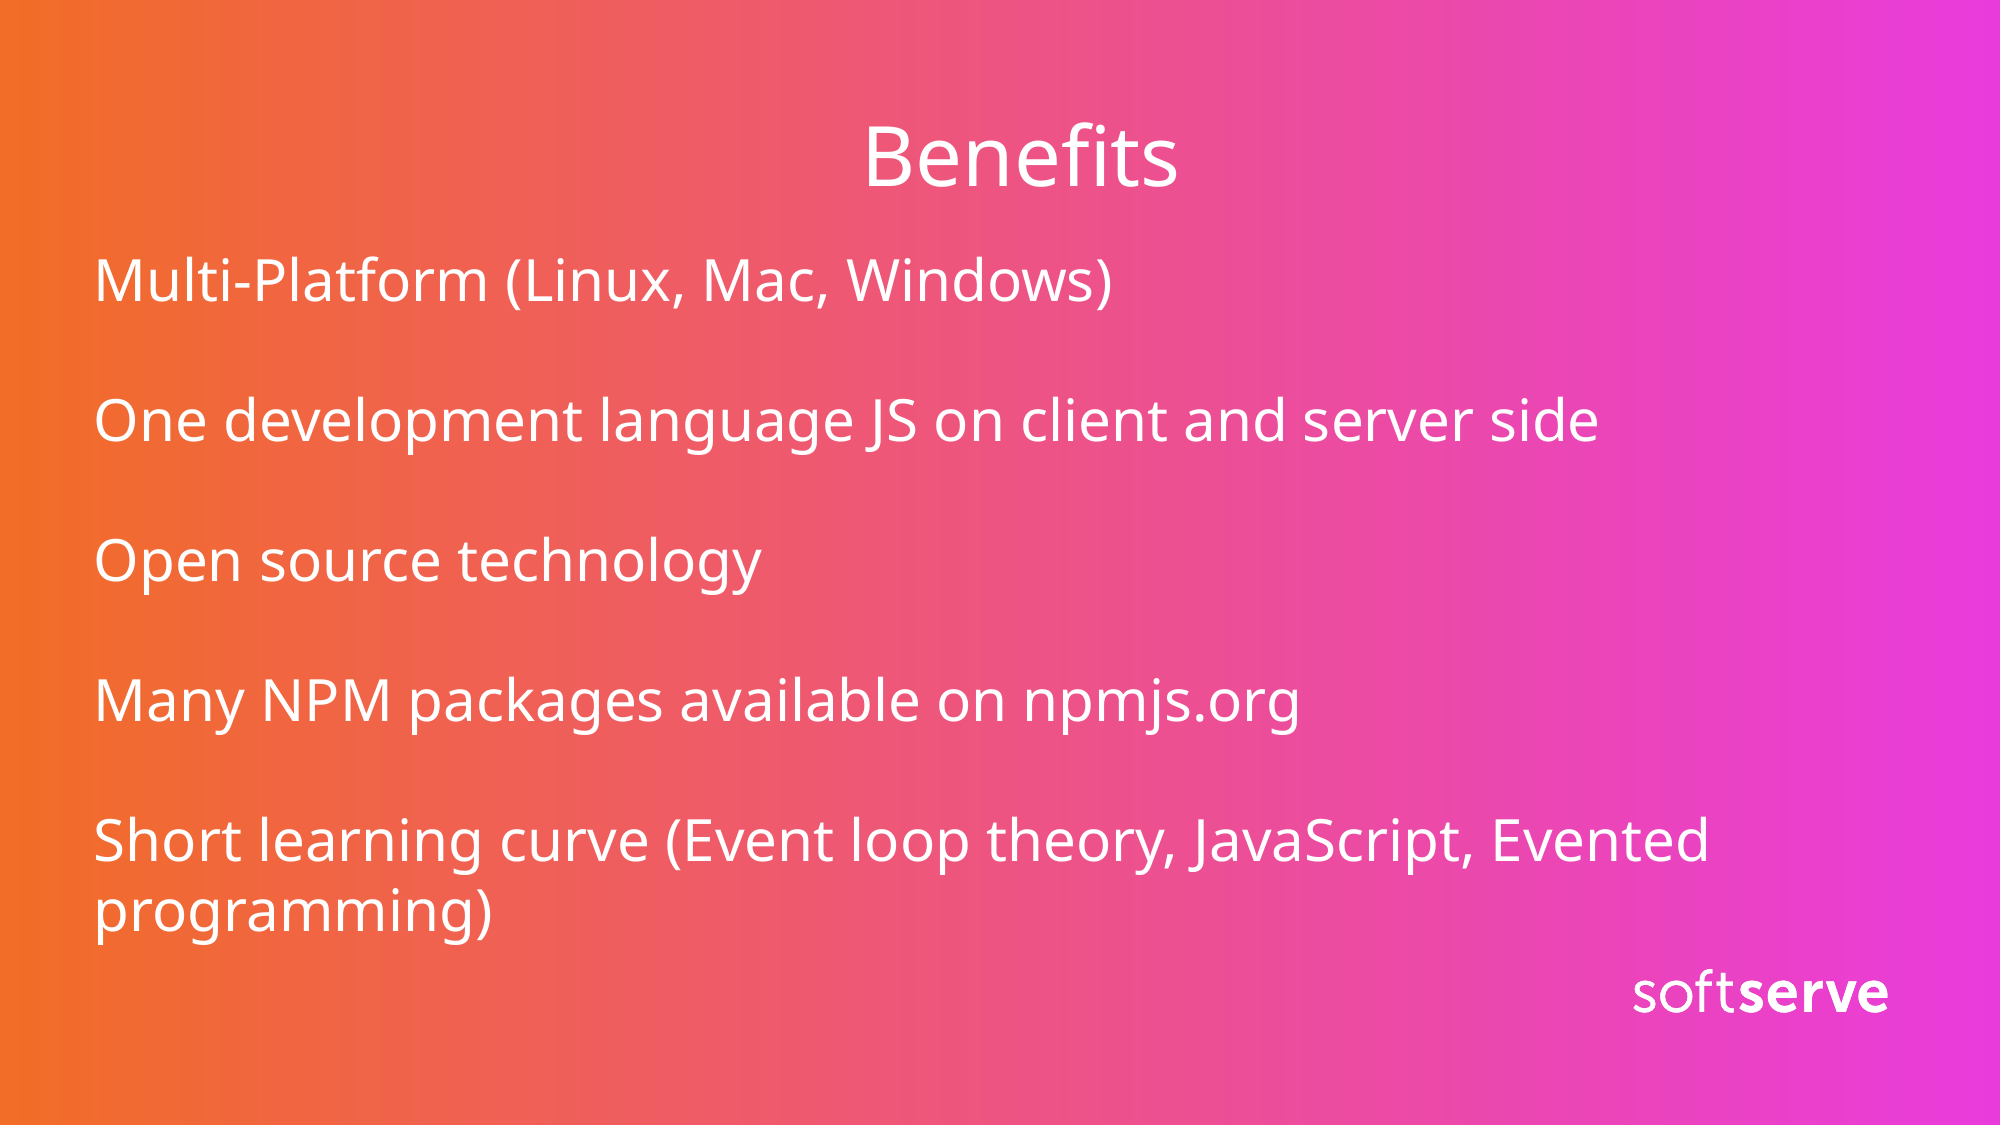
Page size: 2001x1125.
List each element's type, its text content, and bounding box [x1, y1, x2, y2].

text_box Multi-Platform (Linux, Mac, Windows) One development language JS on client and server side Open source technology Many NPM packages available on npmjs.org Short learning curve (Event loop theory, JavaScript, Evented programming) [79, 235, 1928, 951]
title Benefits [399, 0, 1659, 90]
